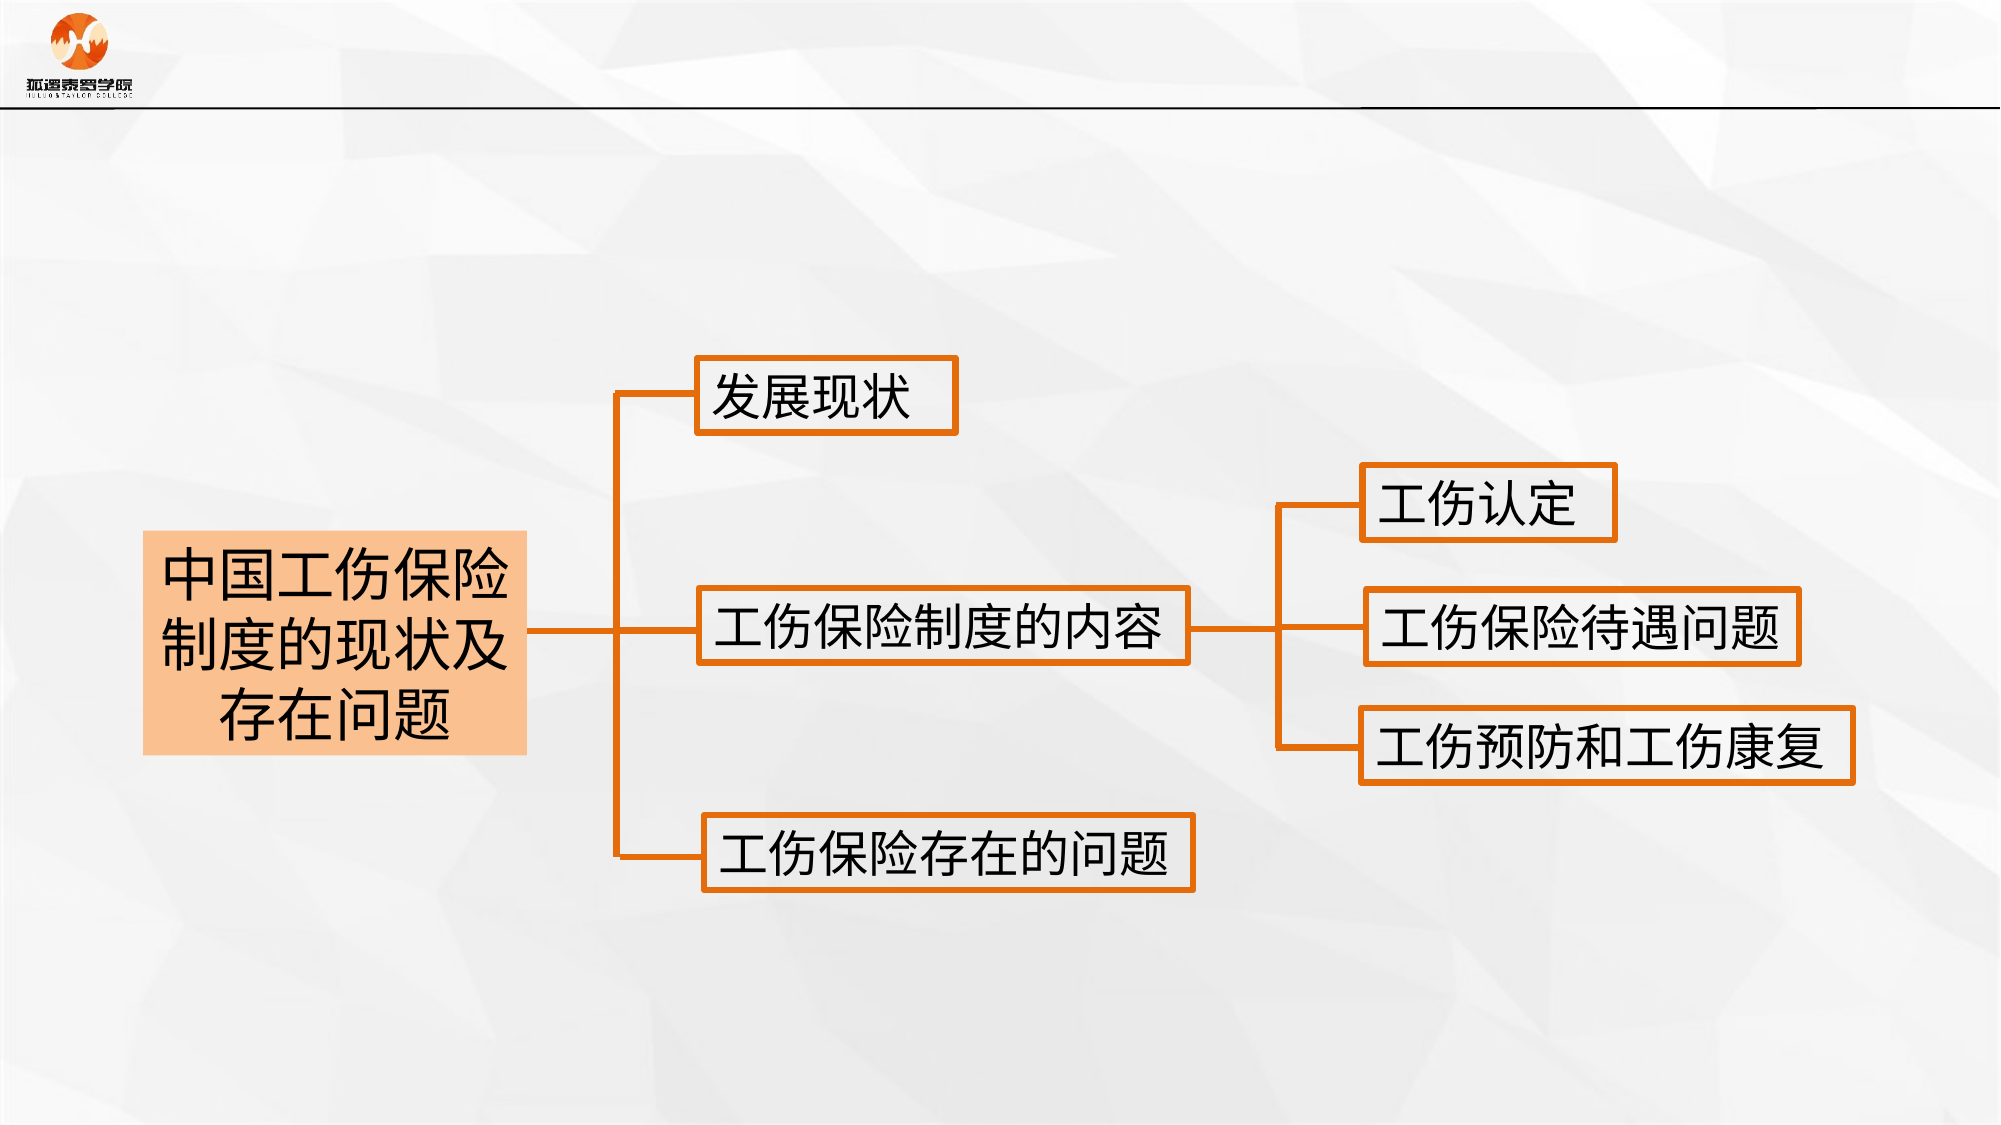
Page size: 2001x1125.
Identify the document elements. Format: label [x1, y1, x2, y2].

text_box [142, 357, 1854, 892]
picture [4, 0, 154, 111]
